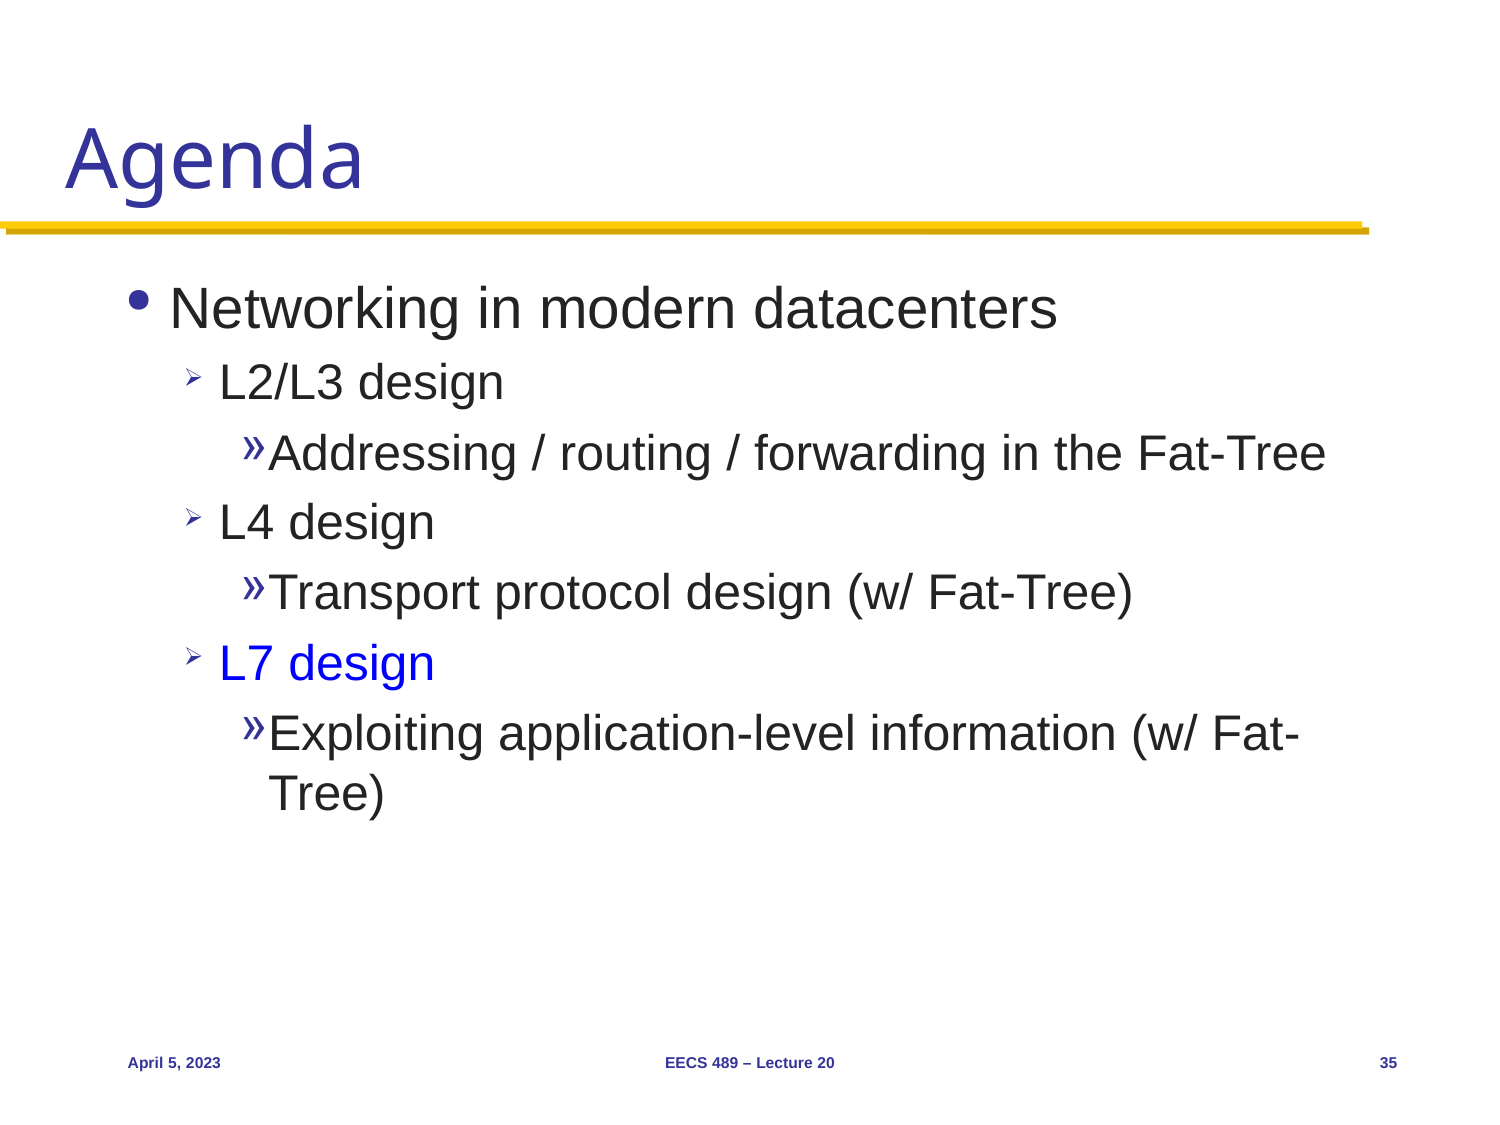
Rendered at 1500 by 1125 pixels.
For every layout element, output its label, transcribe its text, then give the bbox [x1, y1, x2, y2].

title Agenda [49, 24, 1451, 213]
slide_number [112, 1024, 426, 1101]
list Networking in modern datacenters L2/L3 design Addressing / routing / forwarding in the Fat-Tree L4 design Transport protocol design (w/ Fat-Tree) L7 design Exploiting application-level information (w/ Fat-Tree) [112, 262, 1413, 988]
footer EECS 489 – Lecture 20 [512, 1024, 988, 1101]
slide_number 35 [1312, 1024, 1413, 1101]
